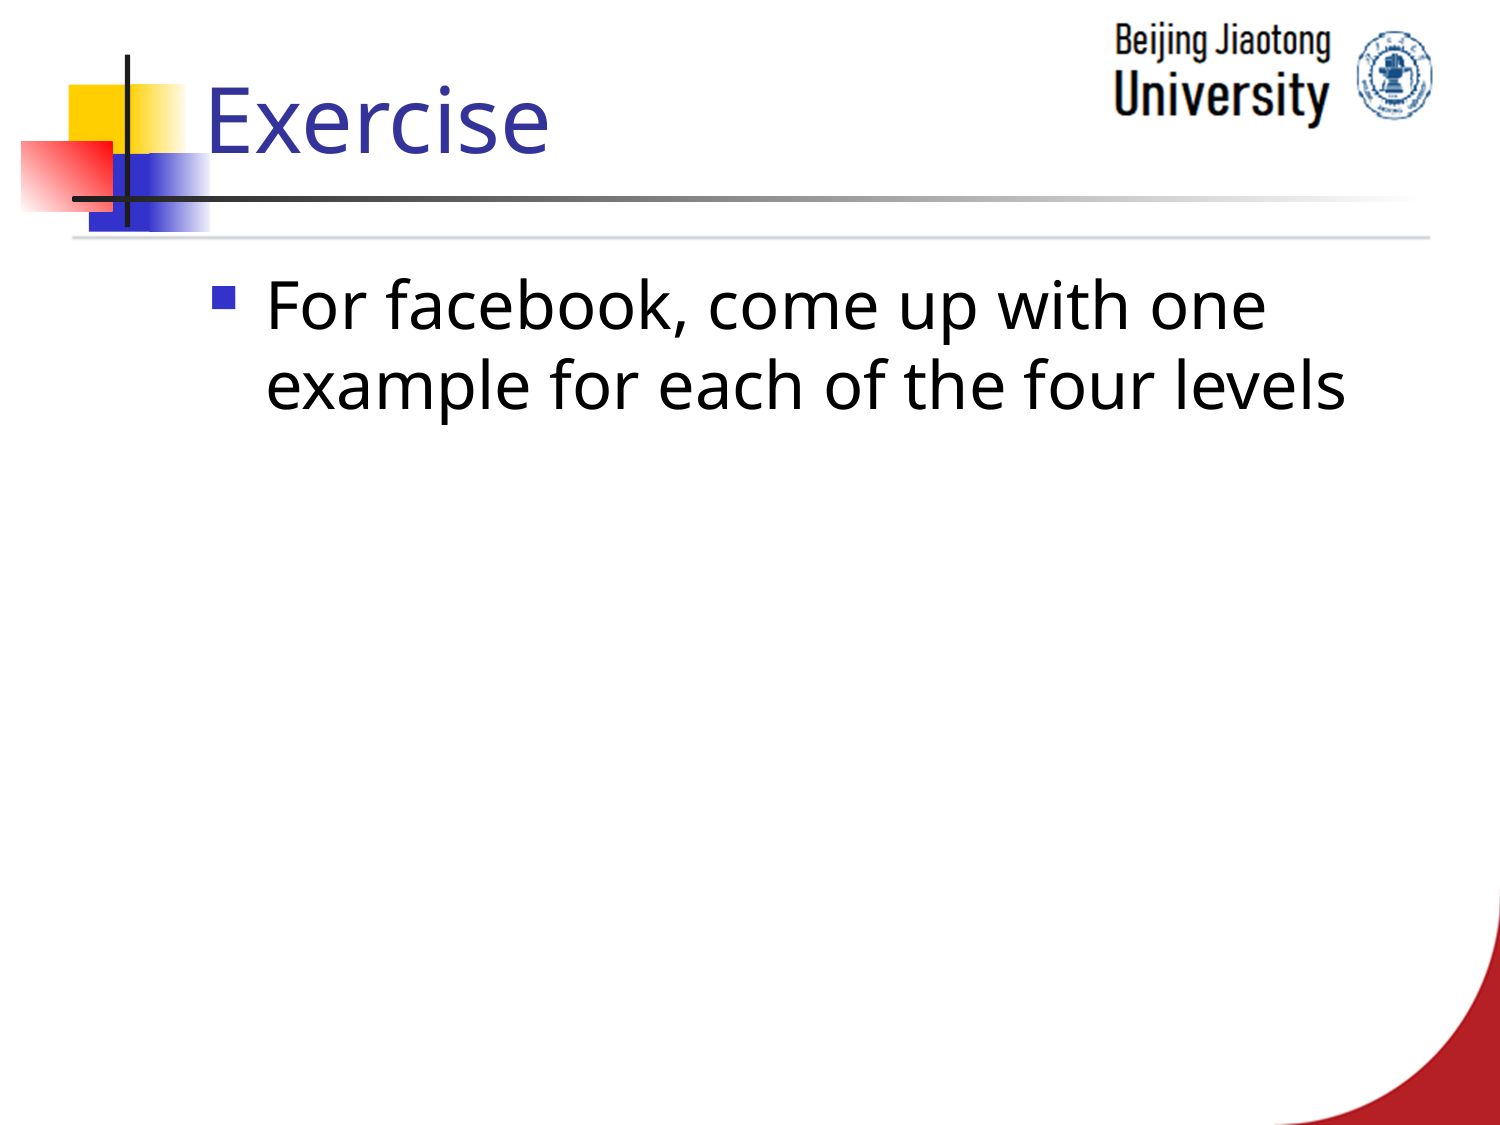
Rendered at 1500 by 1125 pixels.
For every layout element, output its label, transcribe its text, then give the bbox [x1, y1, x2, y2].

picture [0, 0, 1500, 1125]
title Exercise [188, 30, 1468, 180]
list For facebook, come up with one example for each of the four levels [193, 255, 1470, 1007]
